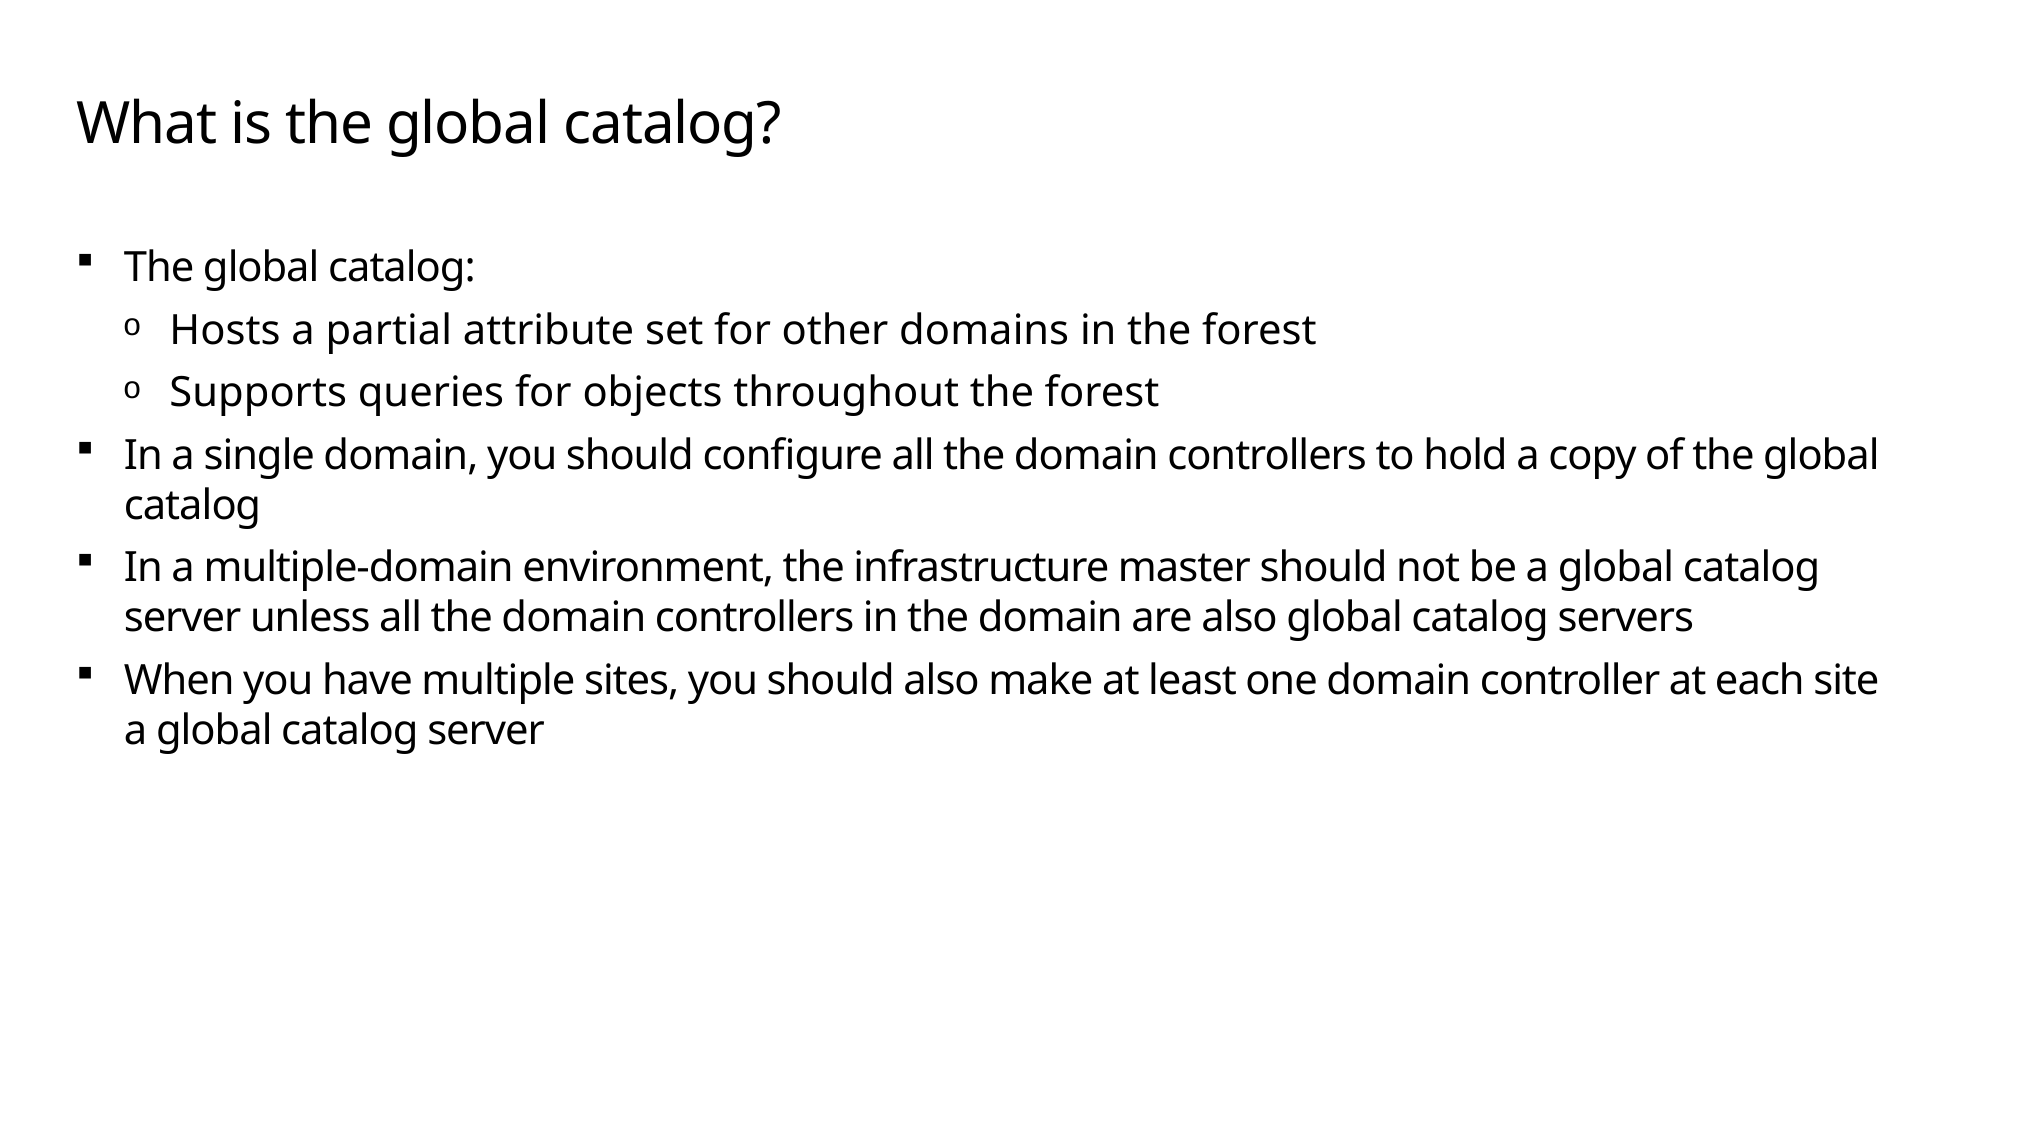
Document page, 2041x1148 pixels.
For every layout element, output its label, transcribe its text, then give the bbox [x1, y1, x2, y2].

title What is the global catalog? [76, 93, 1968, 161]
list The global catalog: Hosts a partial attribute set for other domains in the forest Supports queries for objects throughout the forest In a single domain, you should configure all the domain controllers to hold a copy of the global catalog In a multiple-domain environment, the infrastructure master should not be a global catalog server unless all the domain controllers in the domain are also global catalog servers When you have multiple sites, you should also make at least one domain controller at each site a global catalog server [76, 240, 1900, 1014]
